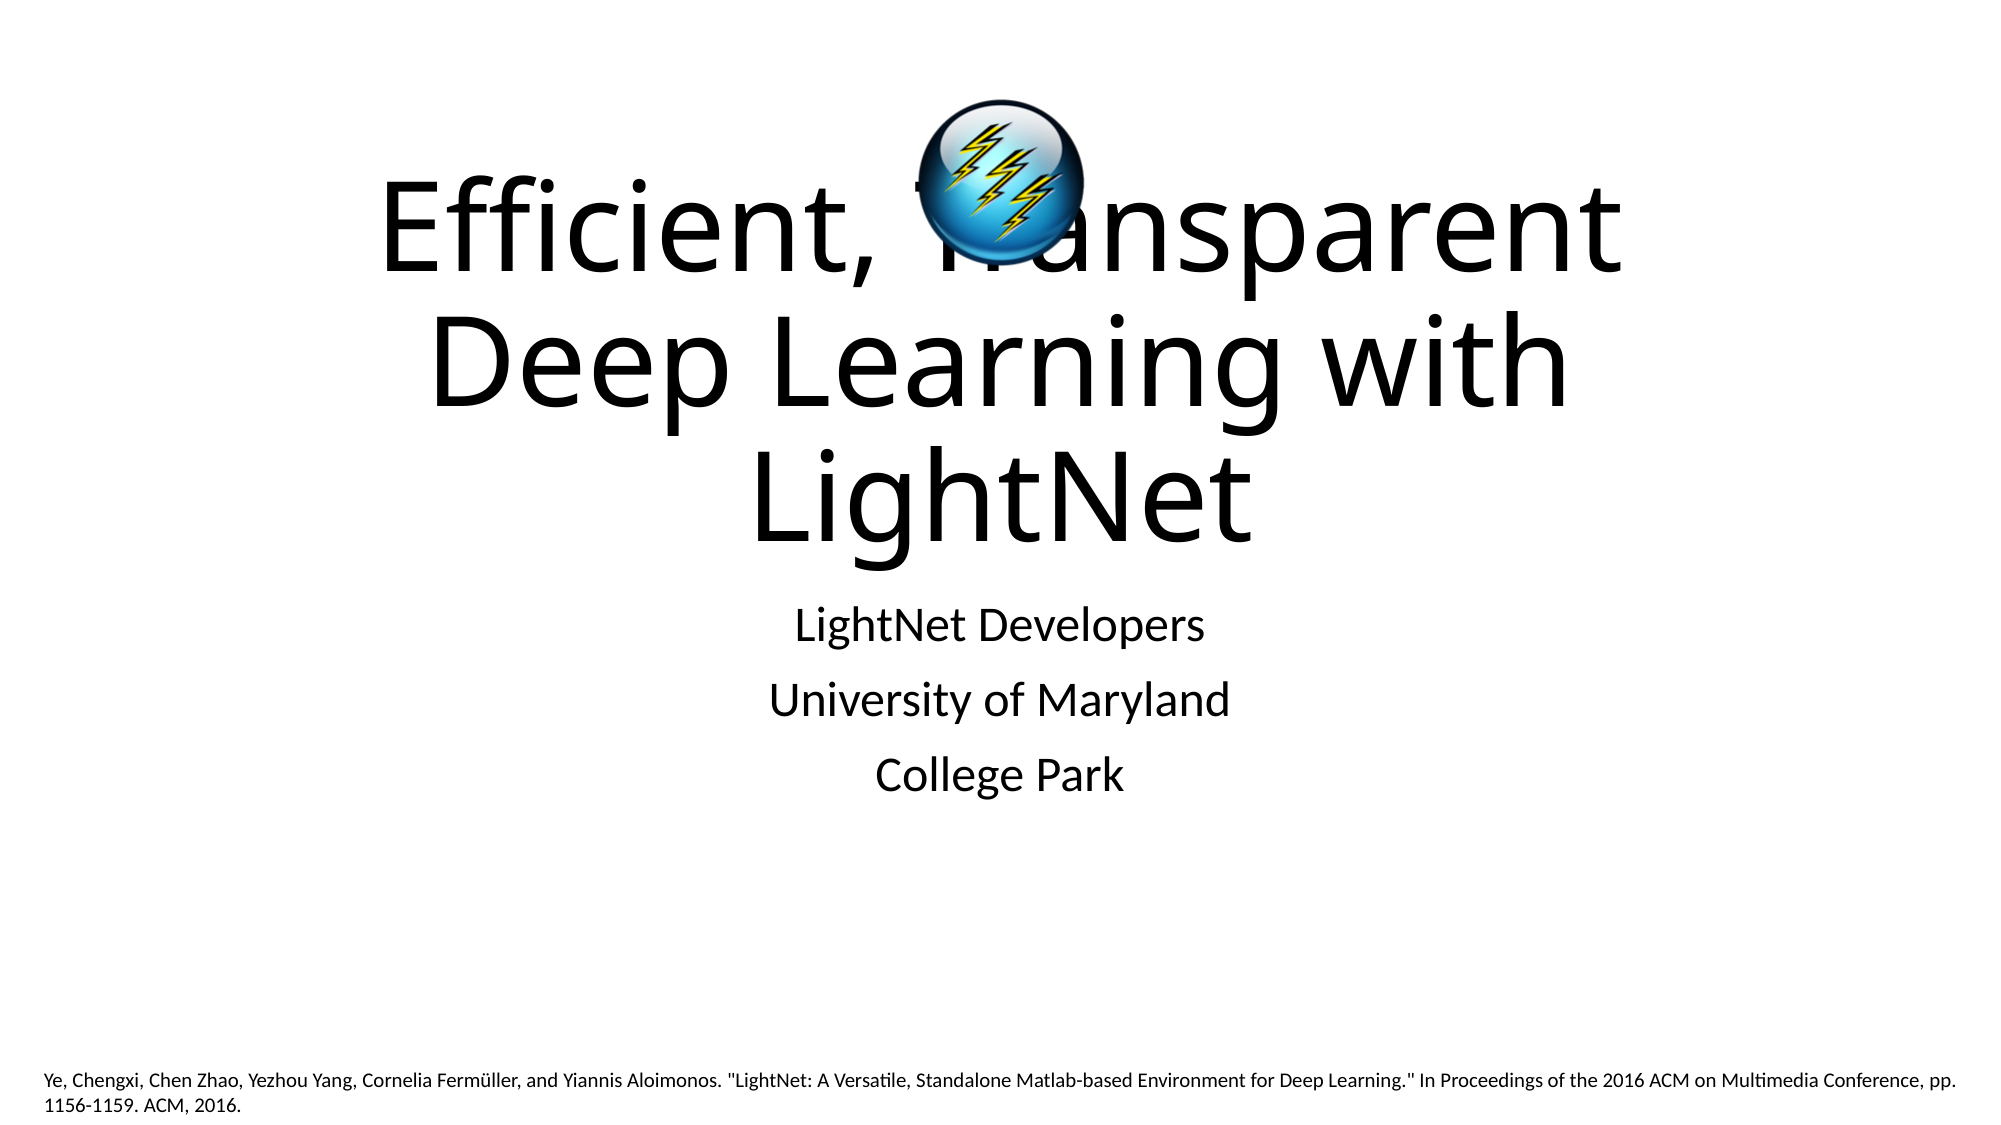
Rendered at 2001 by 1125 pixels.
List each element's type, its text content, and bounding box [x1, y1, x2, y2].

picture [910, 88, 1090, 280]
subtitle LightNet Developers University of Maryland College Park [249, 590, 1750, 863]
title Efficient, Transparent Deep Learning with LightNet [249, 184, 1750, 576]
text_box Ye, Chengxi, Chen Zhao, Yezhou Yang, Cornelia Fermüller, and Yiannis Aloimonos. "LightNet: A Versatile, Standalone Matlab-based Environment for Deep Learning." In Proceedings of the 2016 ACM on Multimedia Conference, pp. 1156-1159. ACM, 2016. [28, 1059, 1984, 1124]
